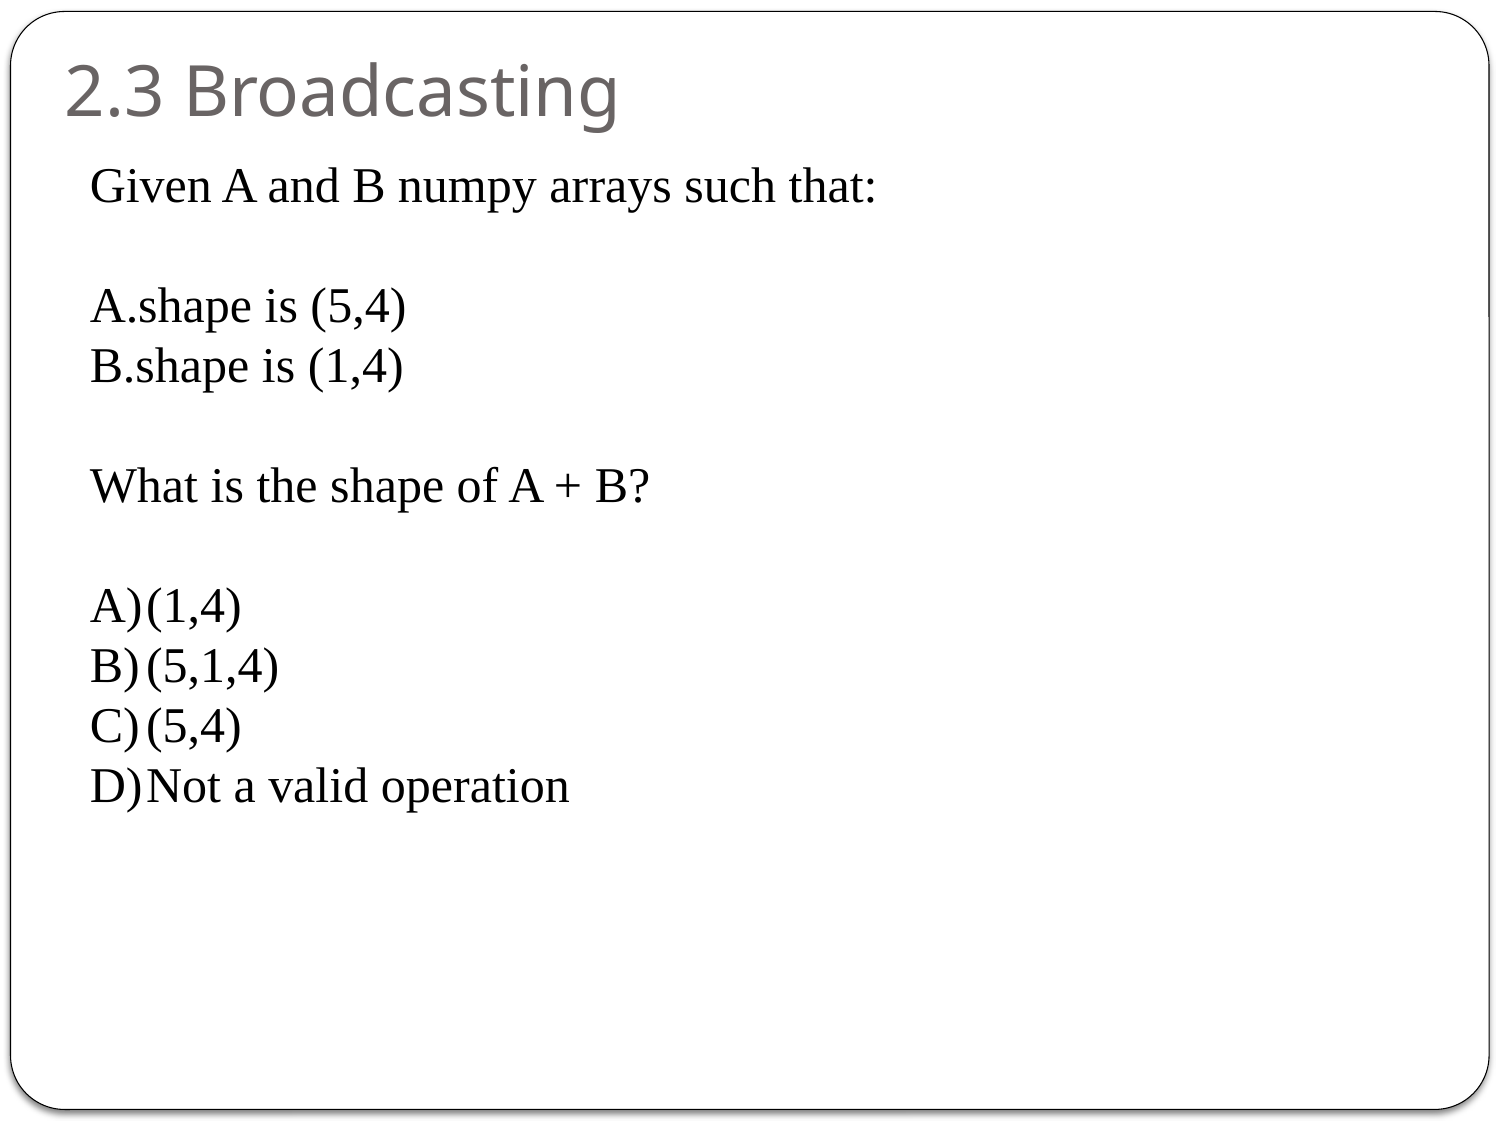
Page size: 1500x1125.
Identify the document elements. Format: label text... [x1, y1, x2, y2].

title 2.3 Broadcasting [50, 23, 1325, 146]
text_box Given A and B numpy arrays such that: A.shape is (5,4) B.shape is (1,4) What is the shape of A + B? (1,4) (5,1,4) (5,4) Not a valid operation [75, 145, 1013, 881]
